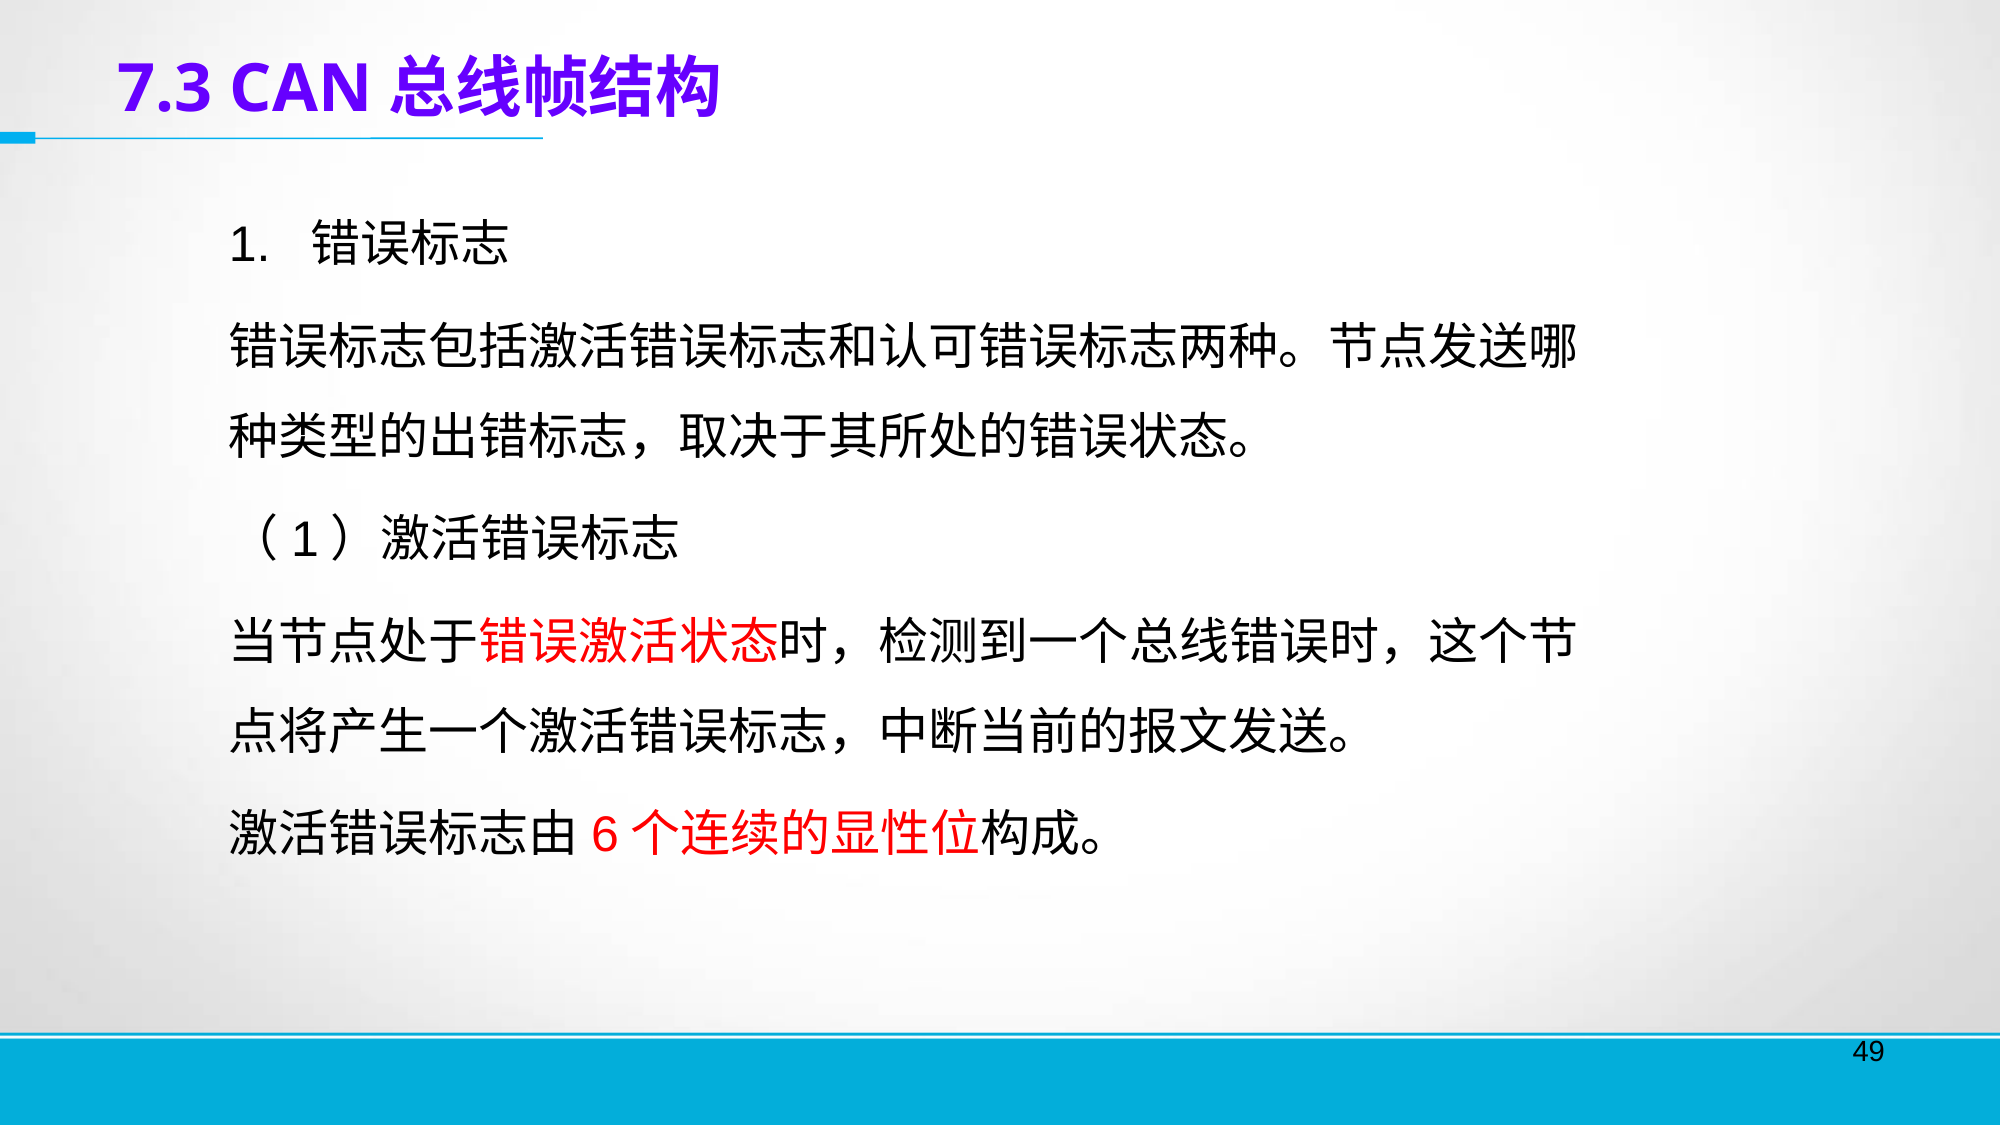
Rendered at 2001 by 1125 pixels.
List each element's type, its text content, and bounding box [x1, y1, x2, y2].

slide_number 49 [1433, 1024, 1900, 1103]
list 1. 错误标志 错误标志包括激活错误标志和认可错误标志两种。节点发送哪种类型的出错标志，取决于其所处的错误状态。 （1）激活错误标志 当节点处于错误激活状态时，检测到一个总线错误时，这个节点将产生一个激活错误标志，中断当前的报文发送。 激活错误标志由6个连续的显性位构成。 [157, 174, 1643, 941]
picture [0, 0, 2000, 1032]
text_box 7.3 CAN总线帧结构 [102, 42, 1903, 138]
